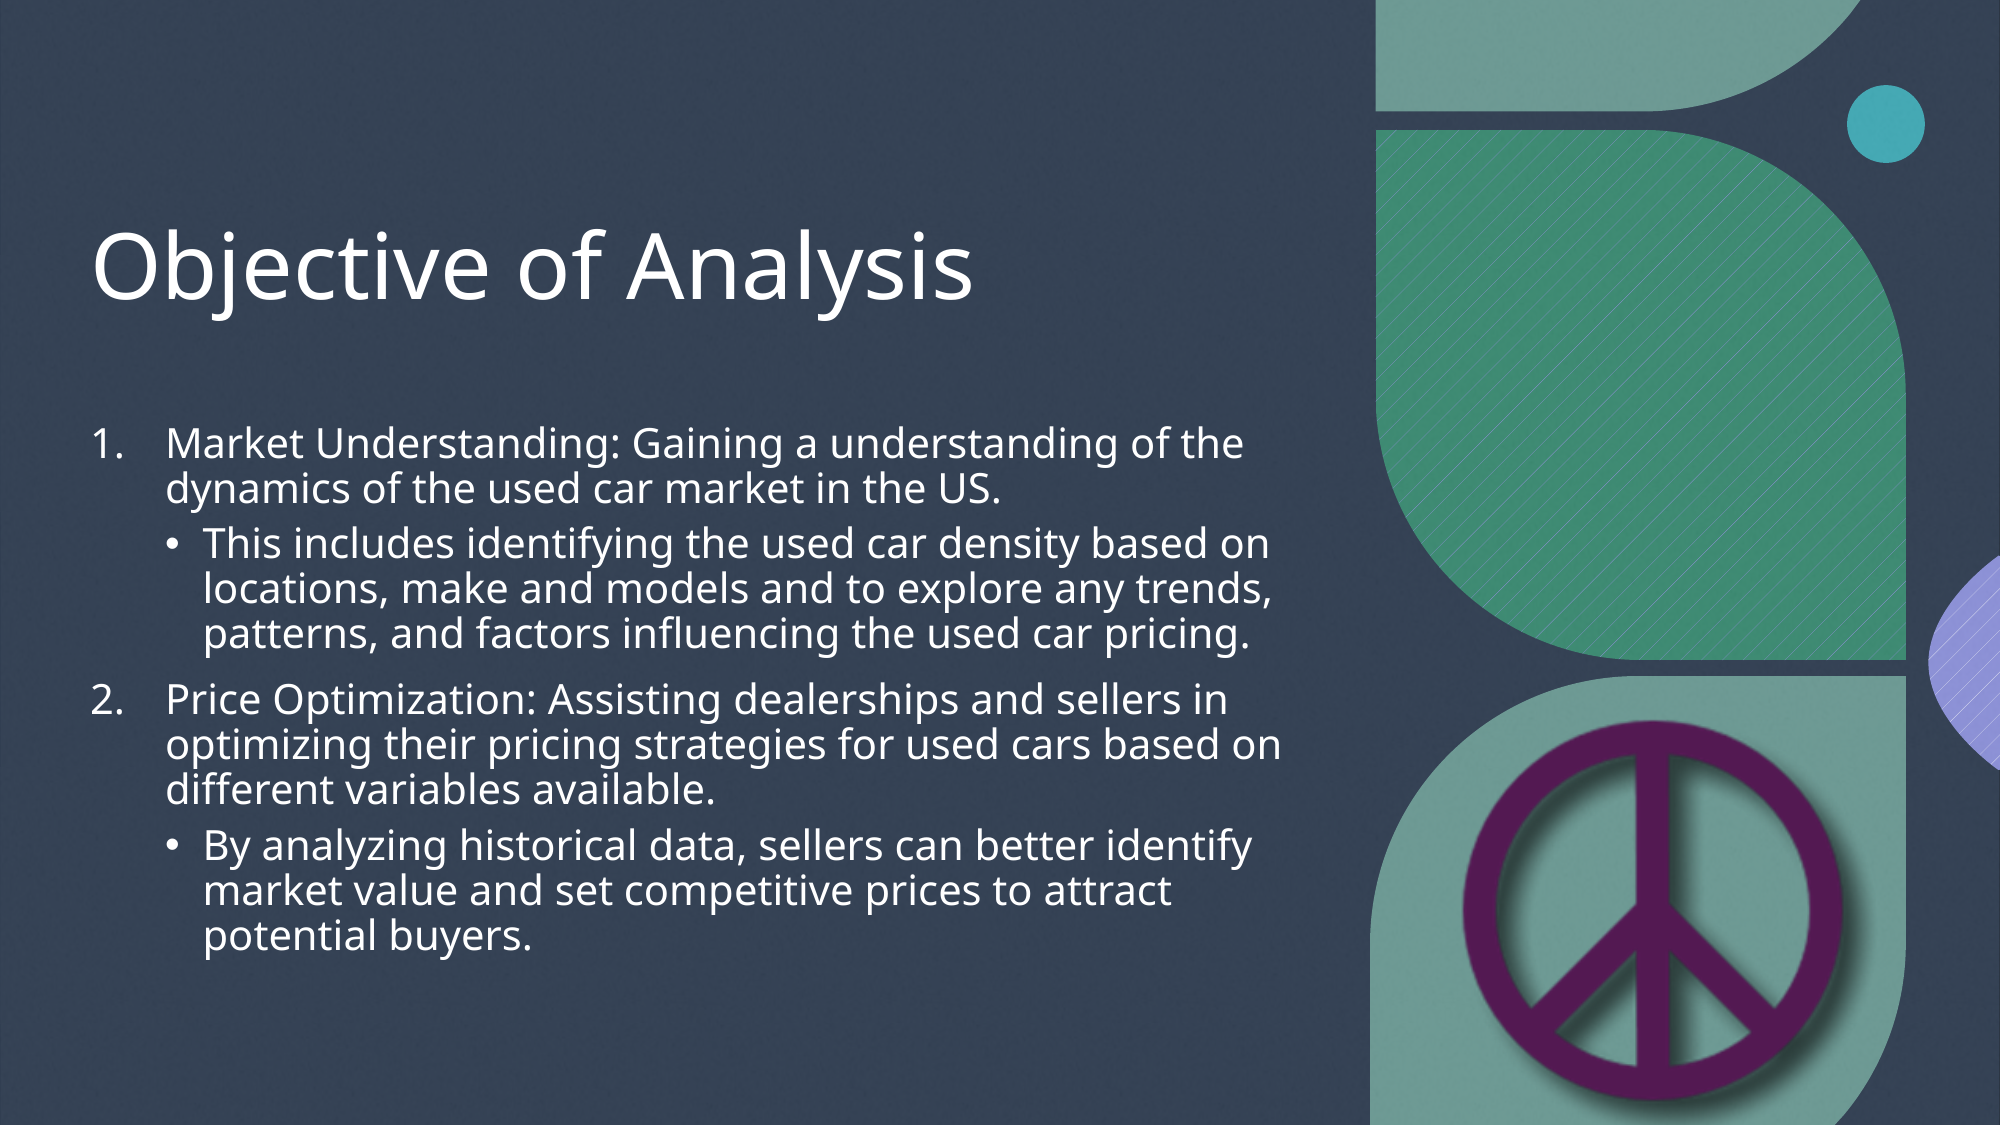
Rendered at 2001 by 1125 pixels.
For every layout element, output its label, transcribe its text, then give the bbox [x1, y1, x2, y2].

picture [1290, 639, 2000, 1125]
list Market Understanding: Gaining a understanding of the dynamics of the used car market in the US. This includes identifying the used car density based on locations, make and models and to explore any trends, patterns, and factors influencing the used car pricing. Price Optimization: Assisting dealerships and sellers in optimizing their pricing strategies for used cars based on different variables available. By analyzing historical data, sellers can better identify market value and set competitive prices to attract potential buyers. [75, 343, 1336, 1014]
title Objective of Analysis [75, 109, 1336, 327]
